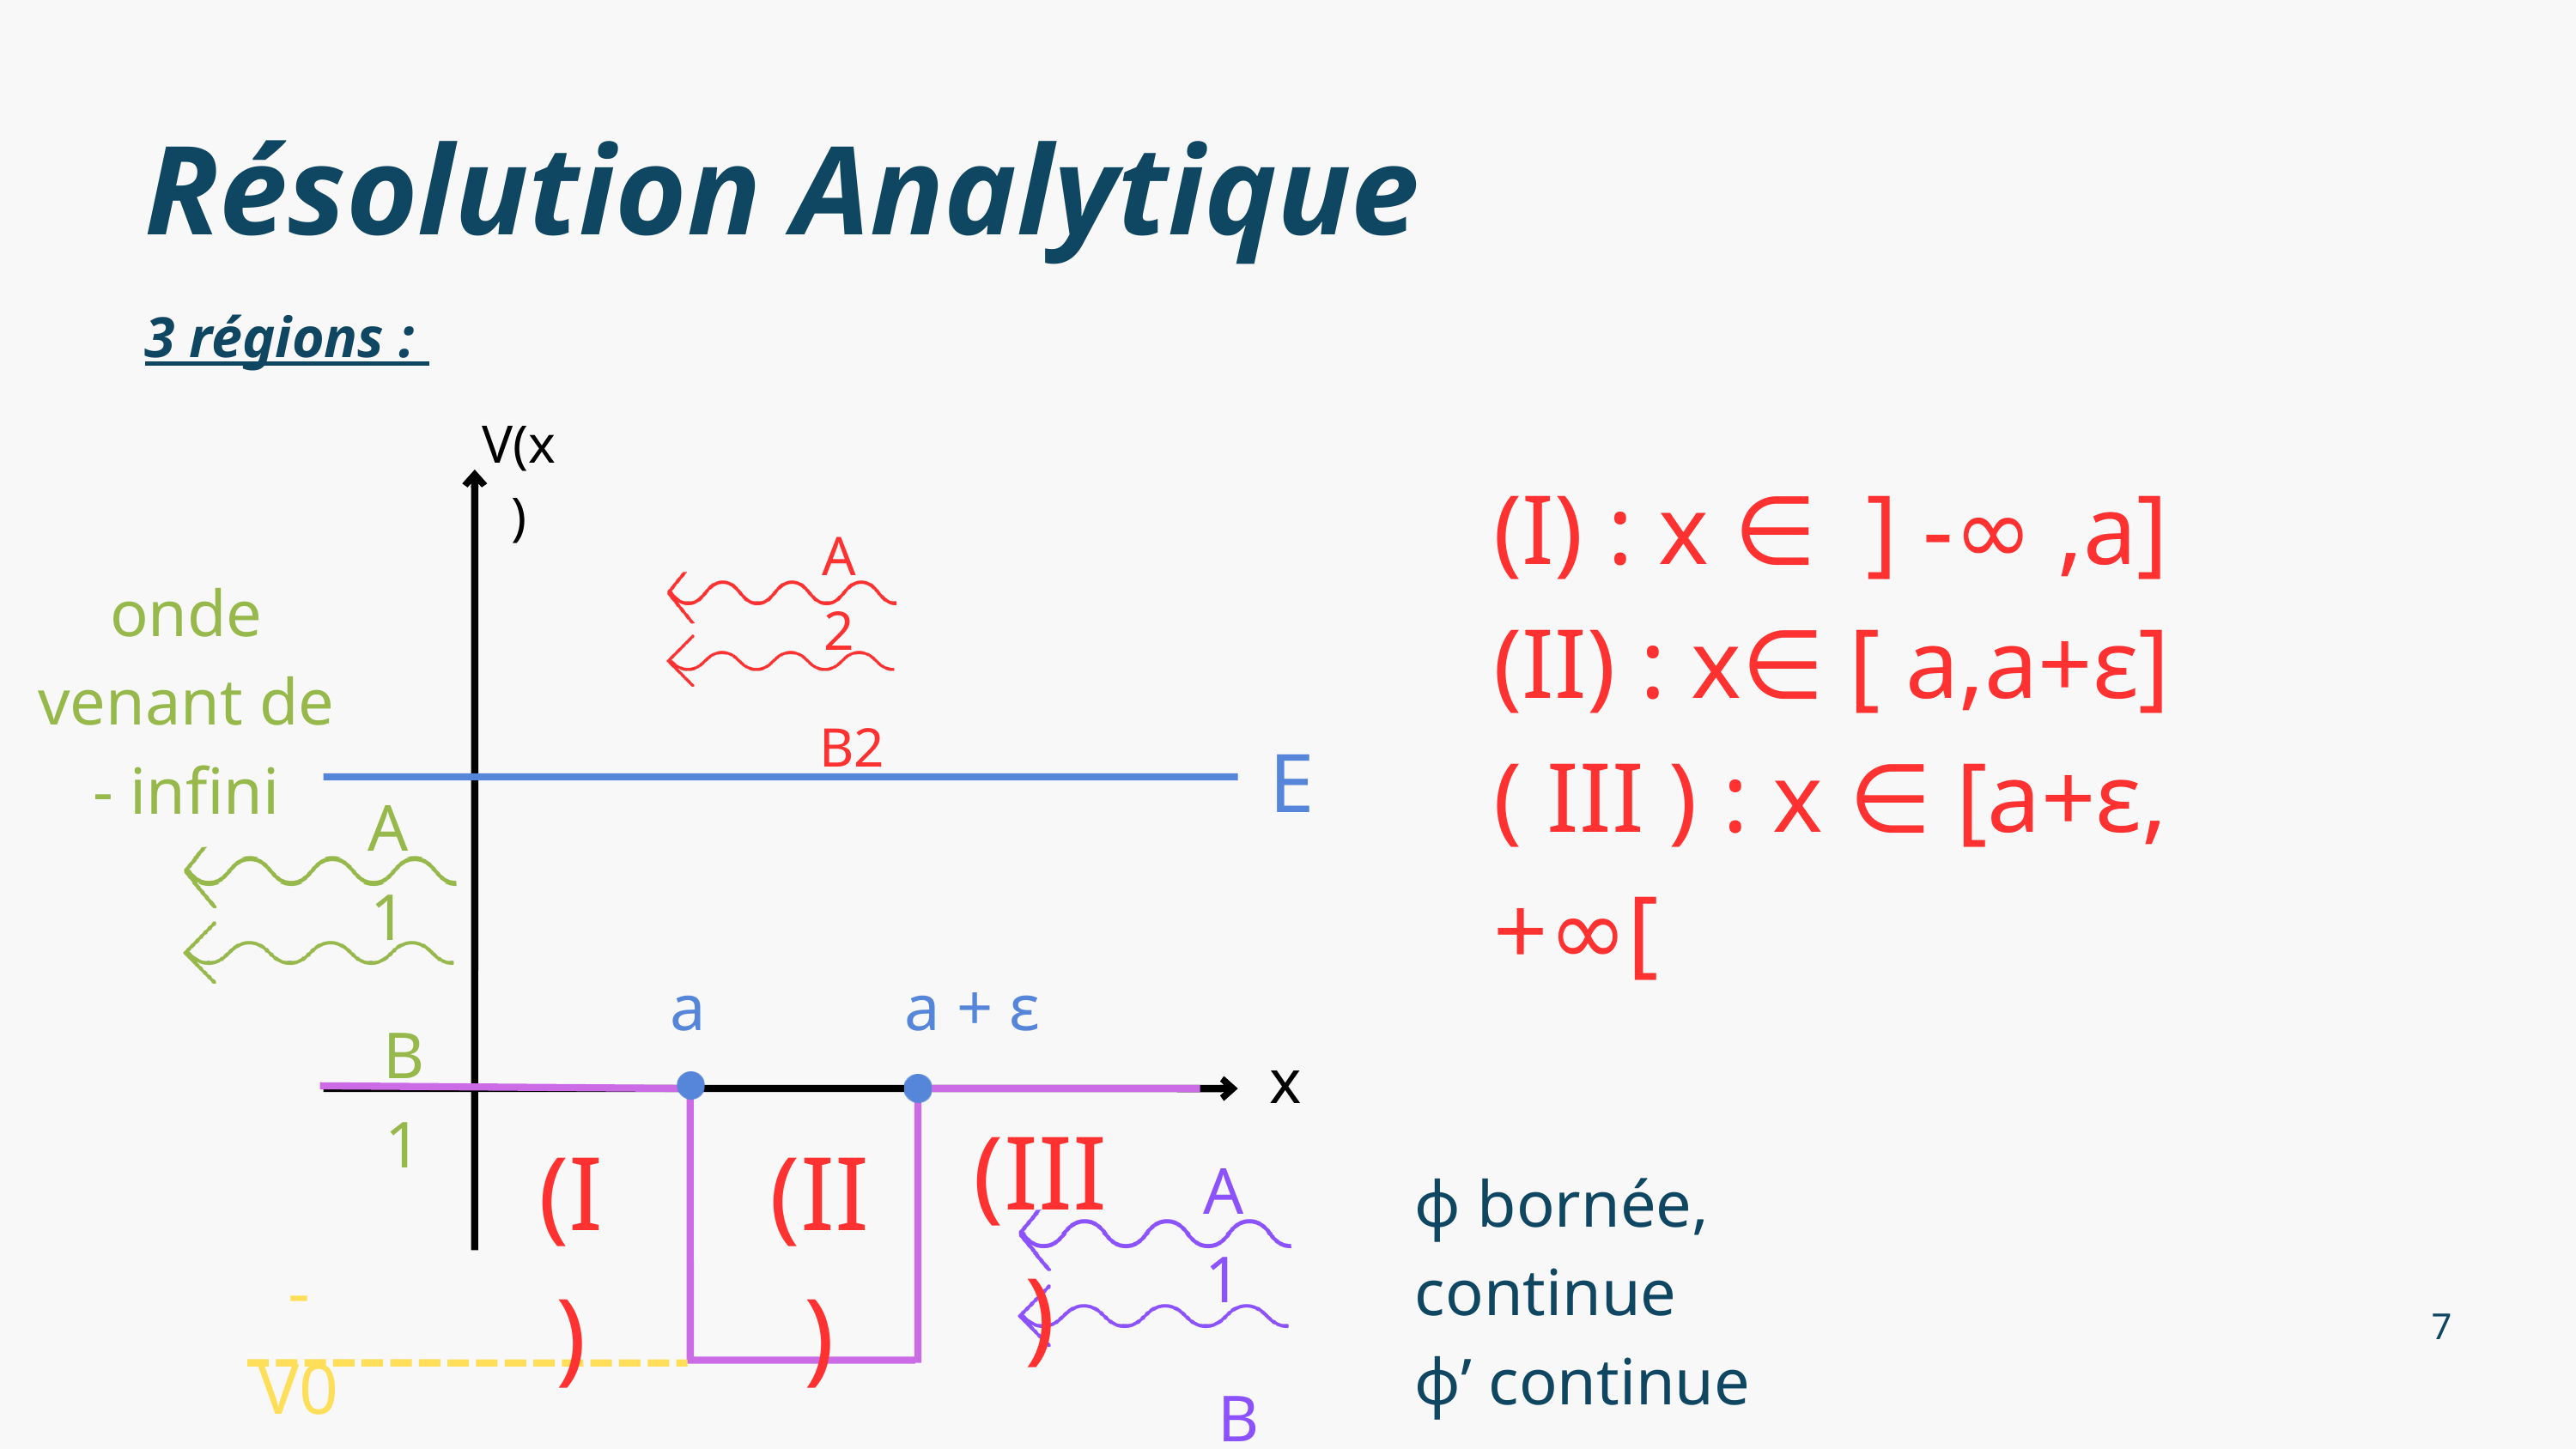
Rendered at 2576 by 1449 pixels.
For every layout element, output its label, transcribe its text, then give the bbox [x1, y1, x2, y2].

text_box Résolution Analytique [144, 87, 2272, 260]
text_box ϕ bornée, continue ϕ’ continue [1414, 1151, 1982, 1418]
text_box 3 régions : [144, 290, 2272, 369]
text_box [34, 407, 1315, 1449]
text_box 7 [2431, 1296, 2452, 1348]
text_box (I) : x ∈ ] -∞ ,a] (II) : x∈ [ a,a+ε] ( III ) : x ∈ [a+ε,+∞[ [1493, 450, 2311, 985]
